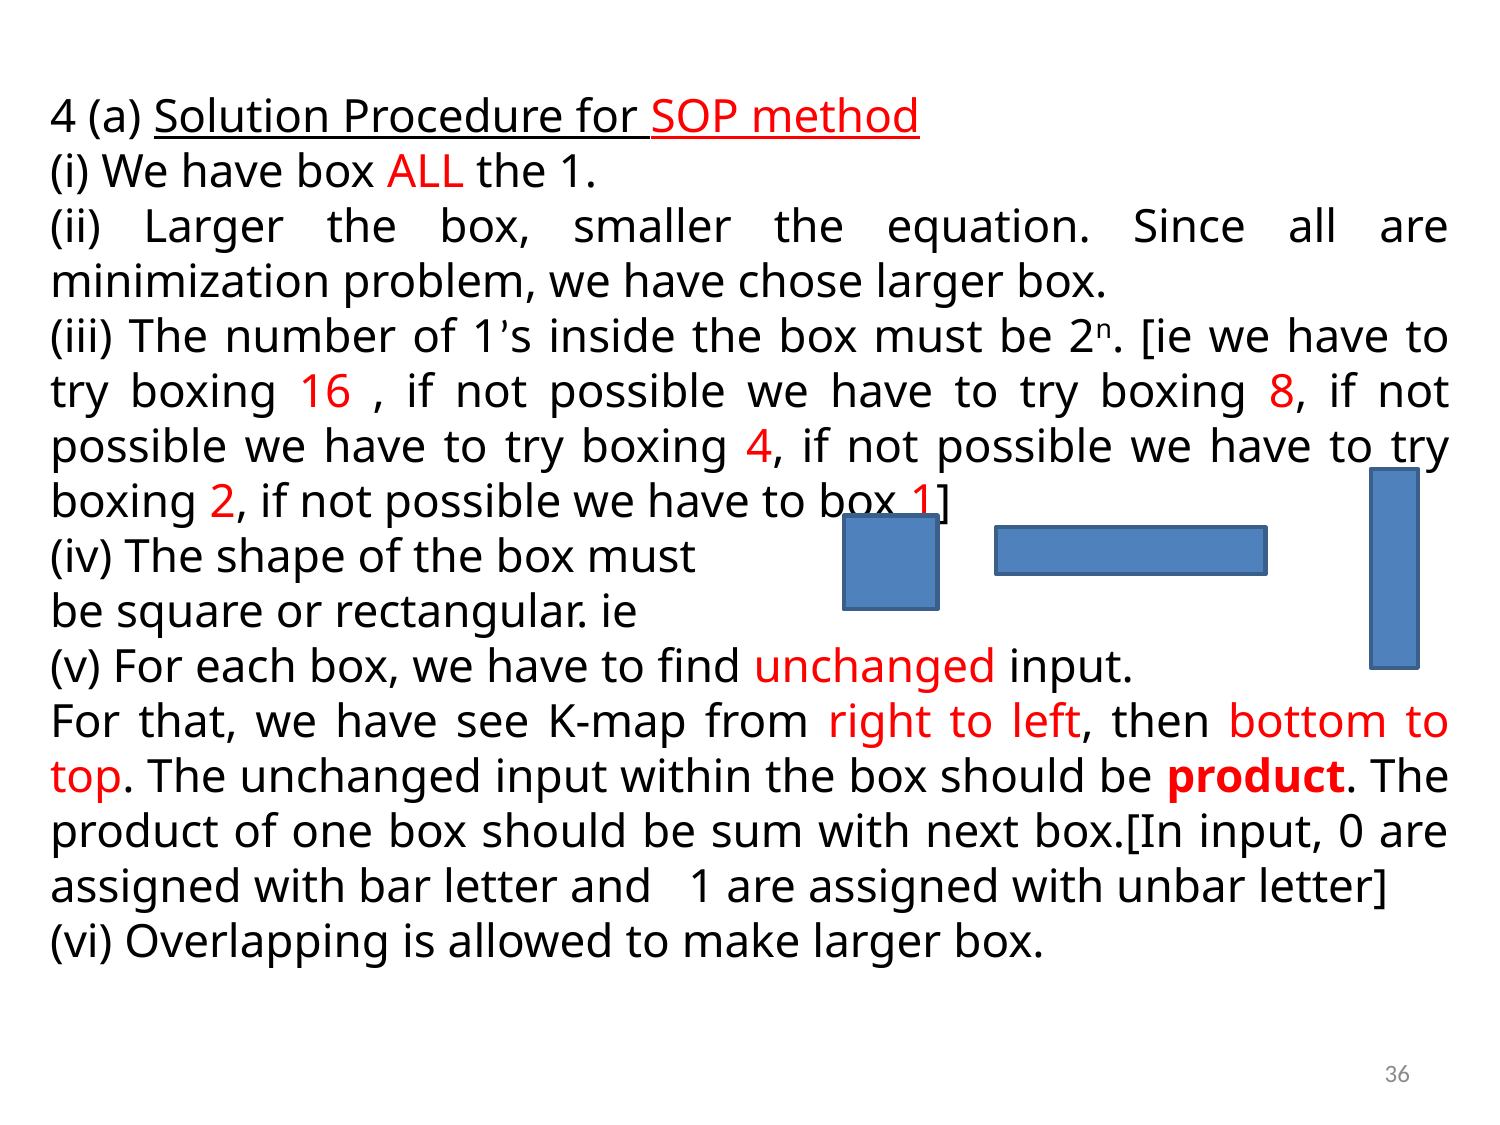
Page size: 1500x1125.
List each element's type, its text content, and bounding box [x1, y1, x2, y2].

text_box [1369, 467, 1420, 670]
text_box [994, 525, 1268, 576]
slide_number 36 [1074, 1042, 1425, 1103]
text_box 4 (a) Solution Procedure for SOP method (i) We have box ALL the 1. (ii) Larger the box, smaller the equation. Since all are minimization problem, we have chose larger box. (iii) The number of 1’s inside the box must be 2n. [ie we have to try boxing 16 , if not possible we have to try boxing 8, if not possible we have to try boxing 4, if not possible we have to try boxing 2, if not possible we have to box 1] (iv) The shape of the box must be square or rectangular. ie (v) For each box, we have to find unchanged input. For that, we have see K-map from right to left, then bottom to top. The unchanged input within the box should be product. The product of one box should be sum with next box.[In input, 0 are assigned with bar letter and 1 are assigned with unbar letter] (vi) Overlapping is allowed to make larger box. [35, 79, 1465, 974]
text_box [842, 513, 940, 611]
